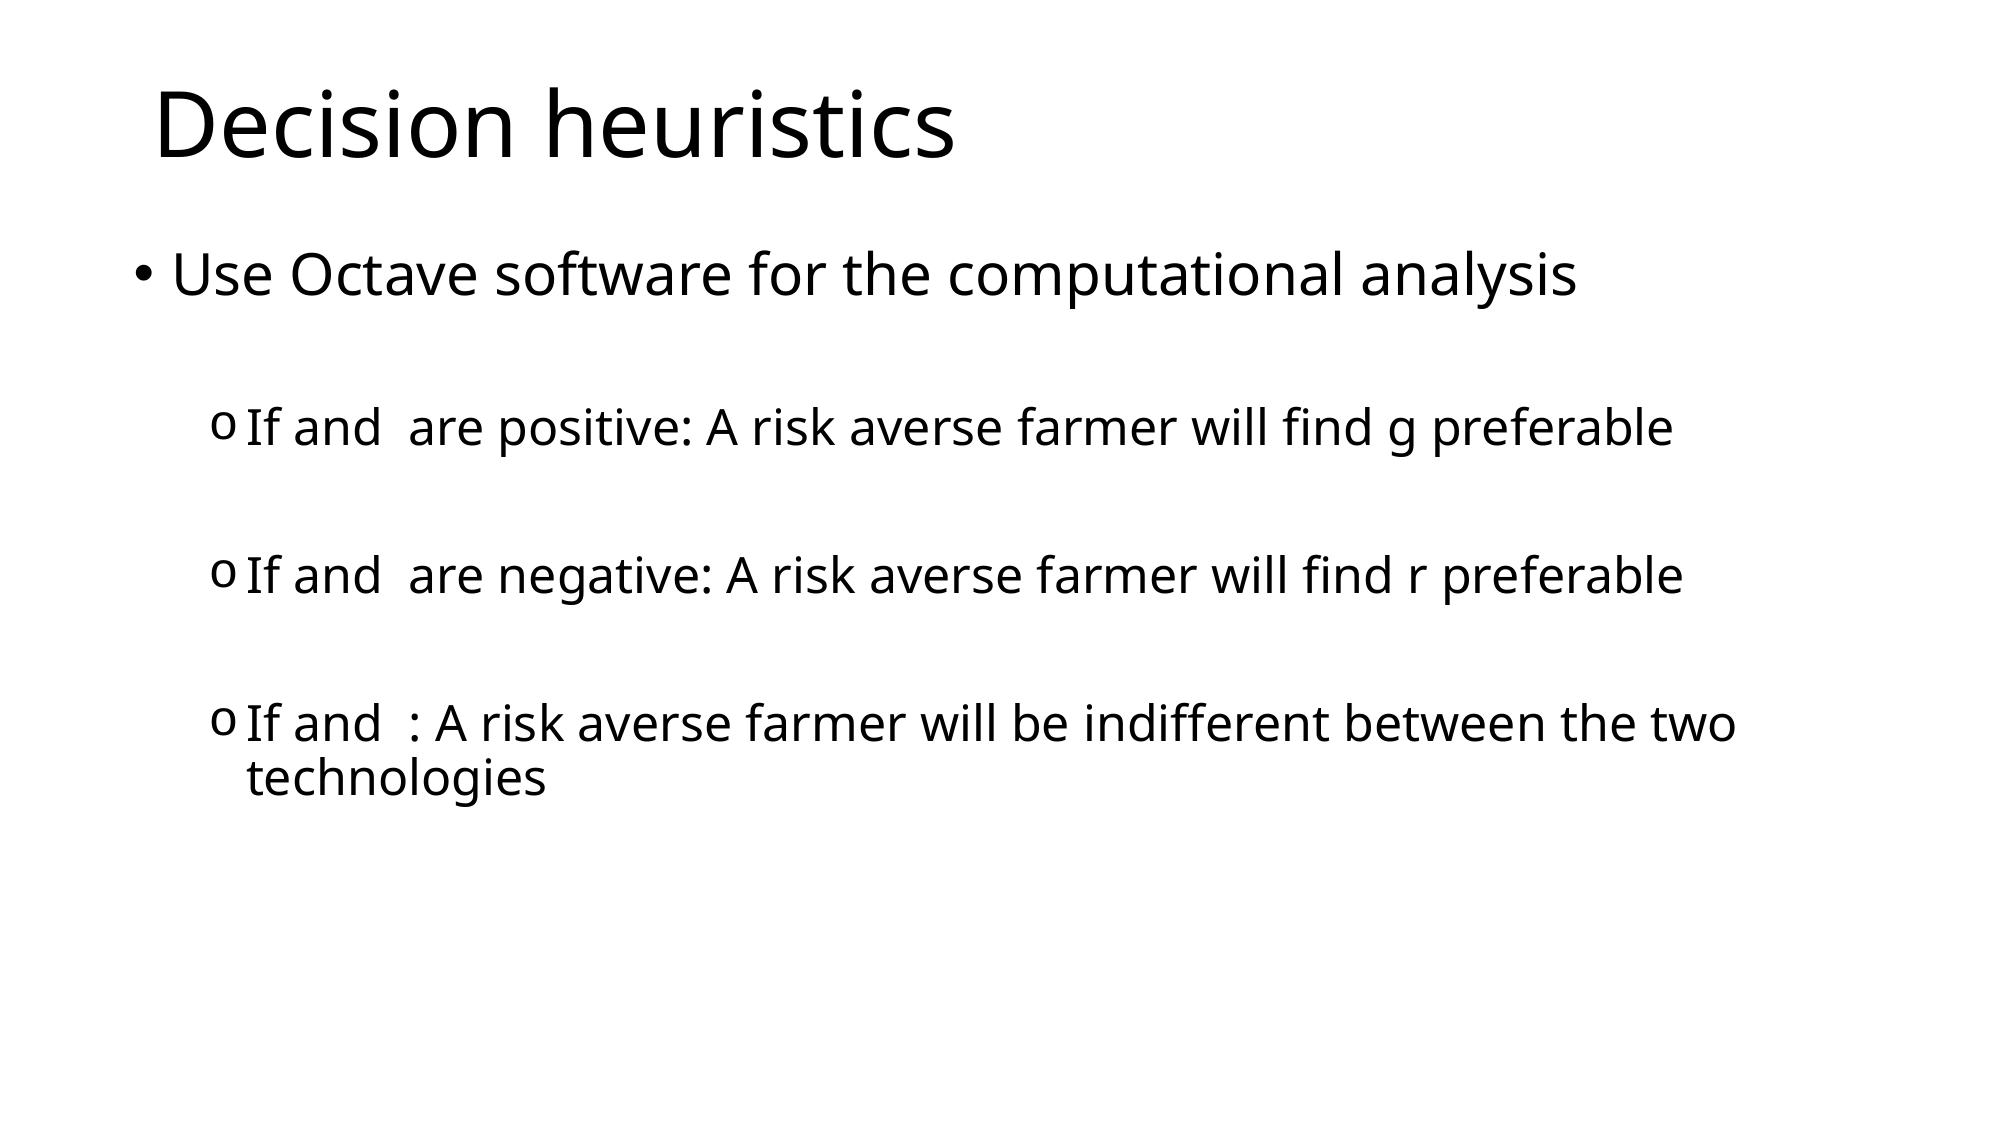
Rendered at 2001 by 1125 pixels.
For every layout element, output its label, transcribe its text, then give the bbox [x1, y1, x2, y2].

title Decision heuristics [137, 59, 1863, 197]
